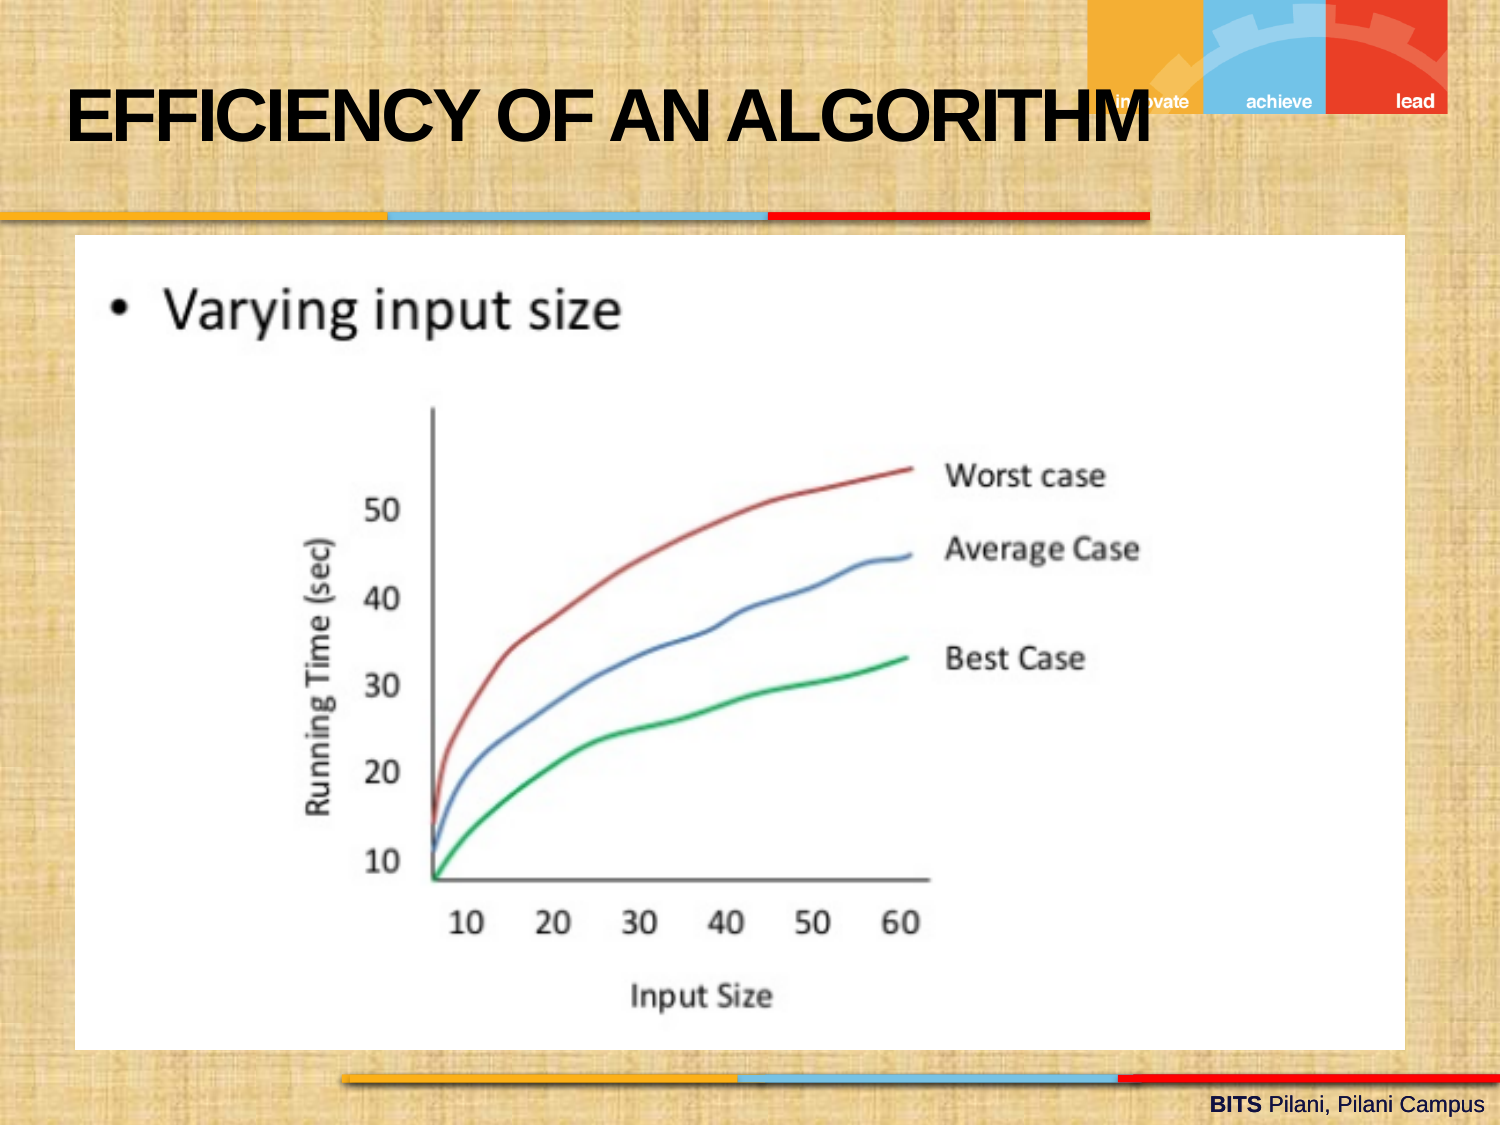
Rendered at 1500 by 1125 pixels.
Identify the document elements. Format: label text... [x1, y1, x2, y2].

list EFFICIENCY OF AN ALGORITHM [50, 24, 1250, 213]
picture [0, 0, 1500, 1125]
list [74, 235, 1406, 1051]
